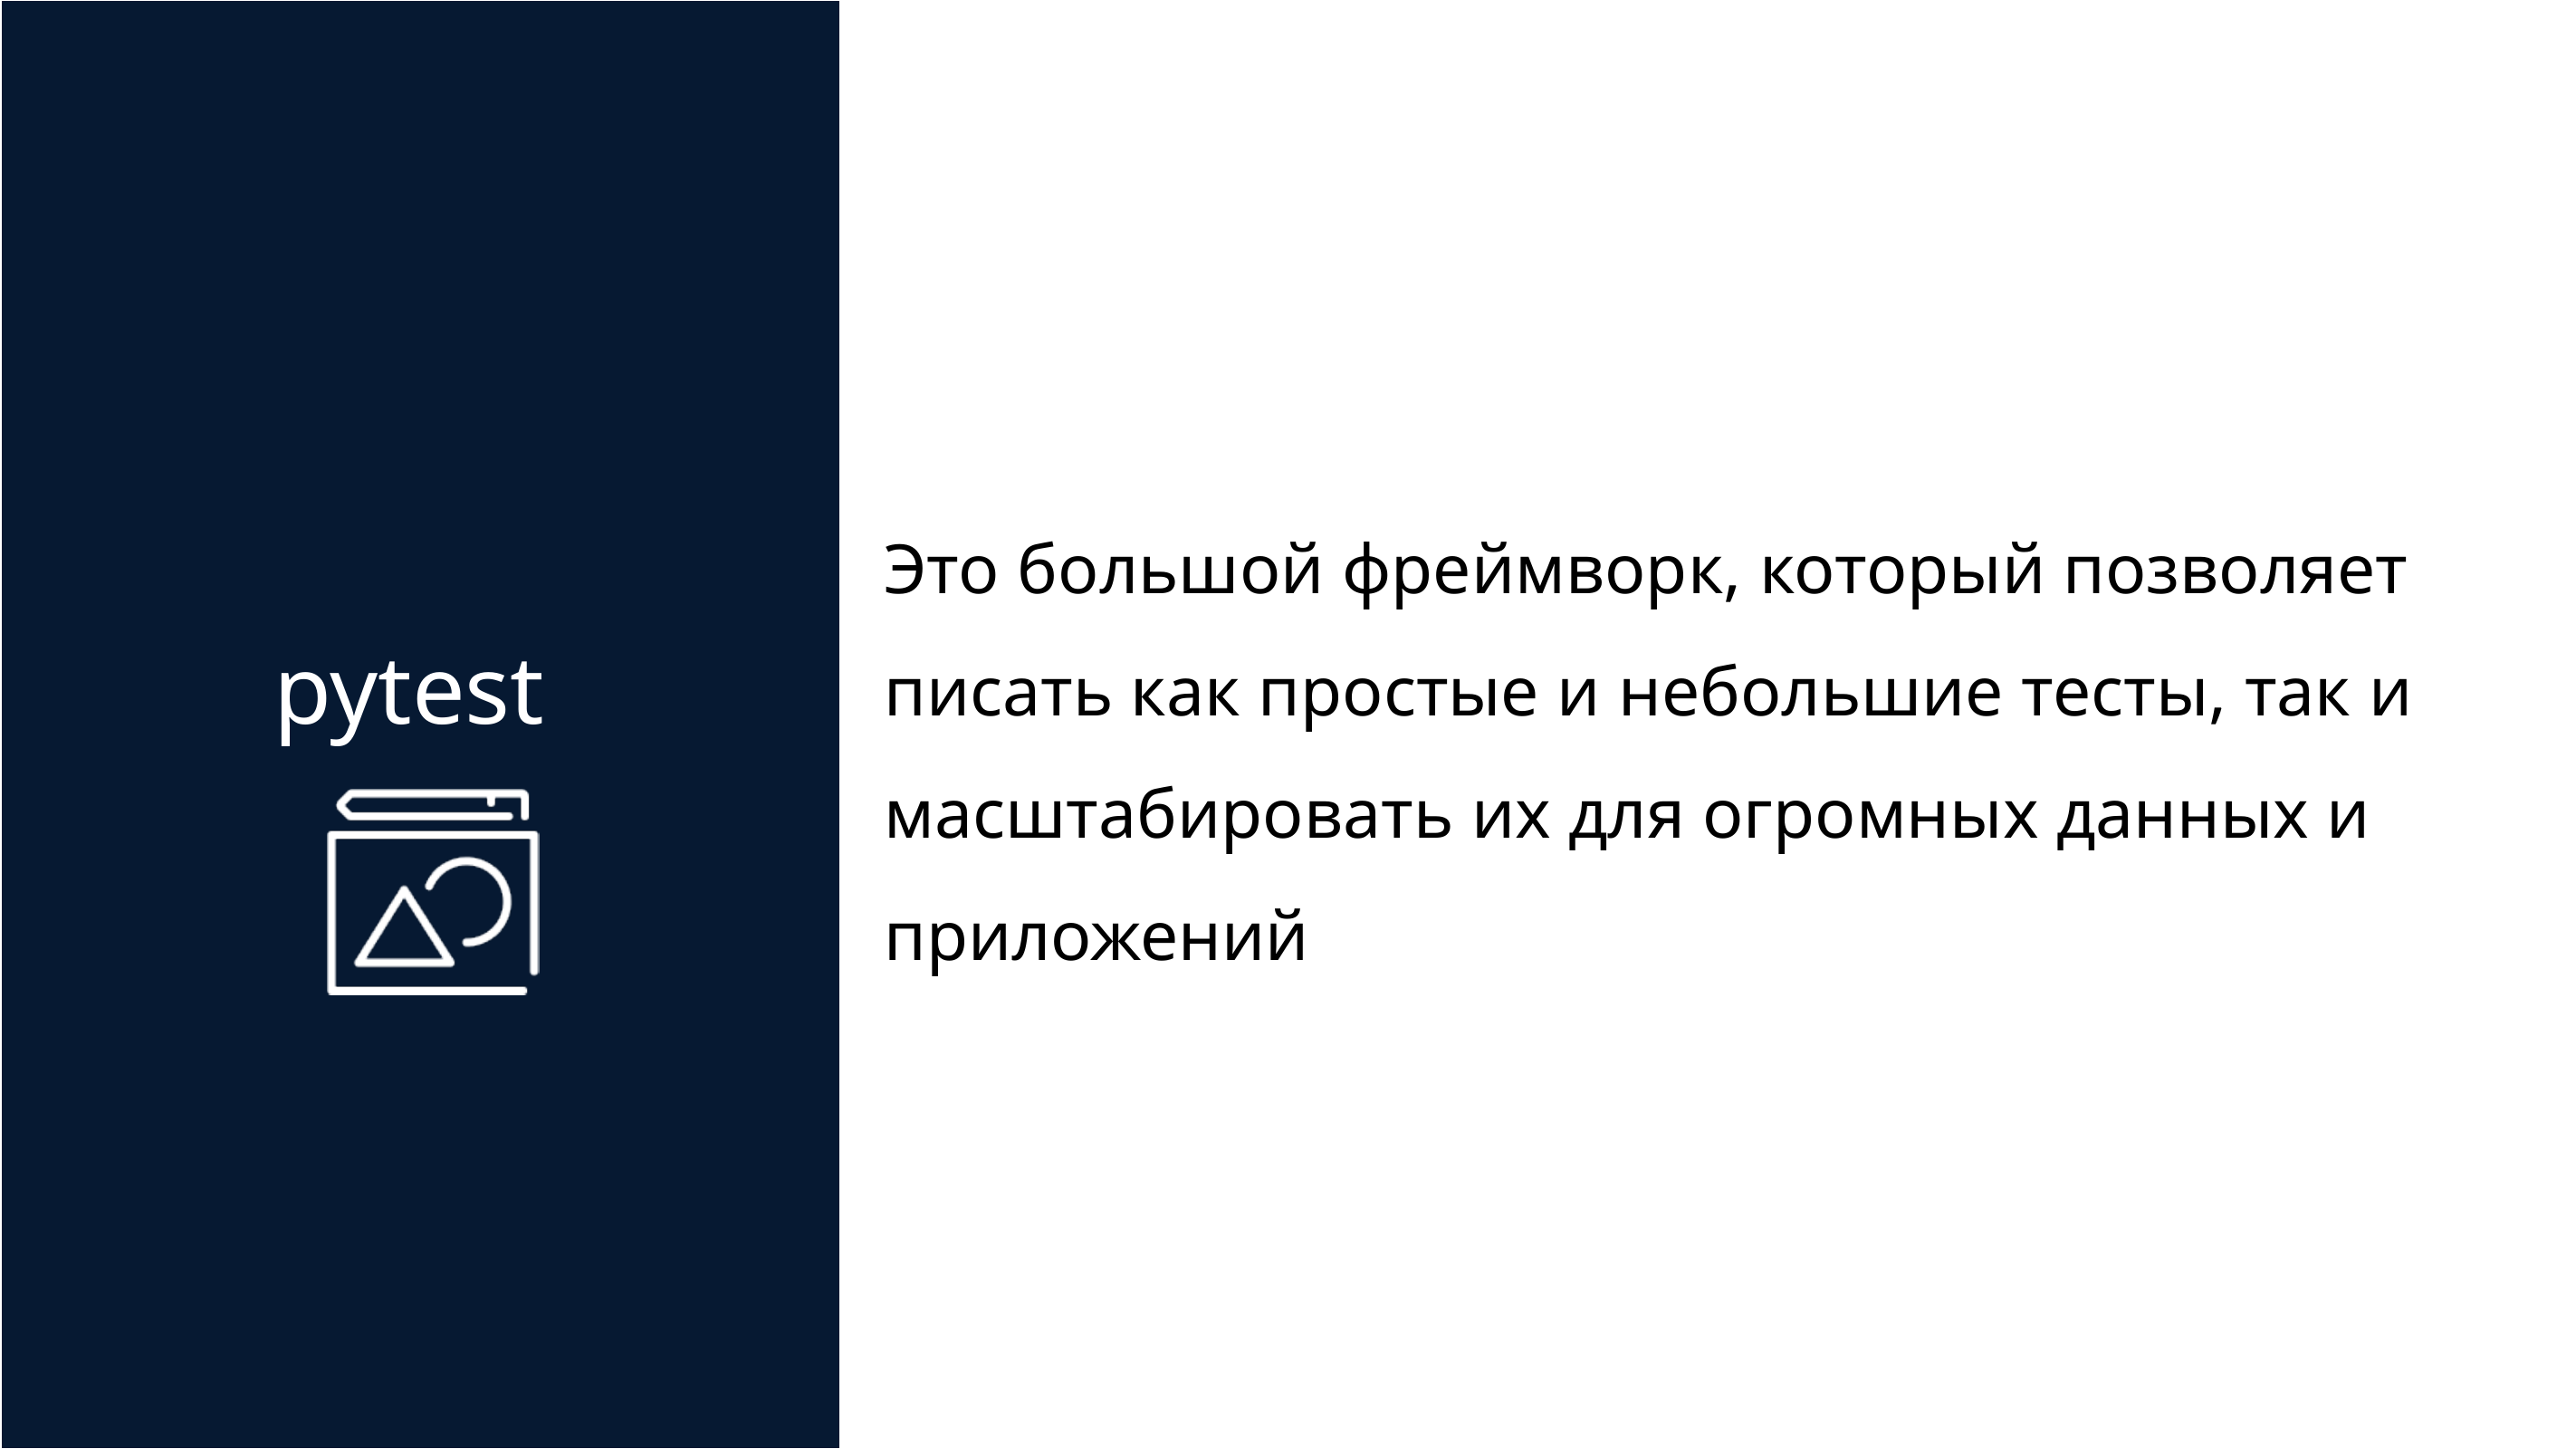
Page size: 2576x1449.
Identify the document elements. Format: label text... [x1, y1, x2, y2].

picture [0, 0, 841, 1449]
text_box Это большой фреймворк, который позволяет писать как простые и небольшие тесты, так и масштабировать их для огромных данных и приложений [870, 478, 2431, 981]
